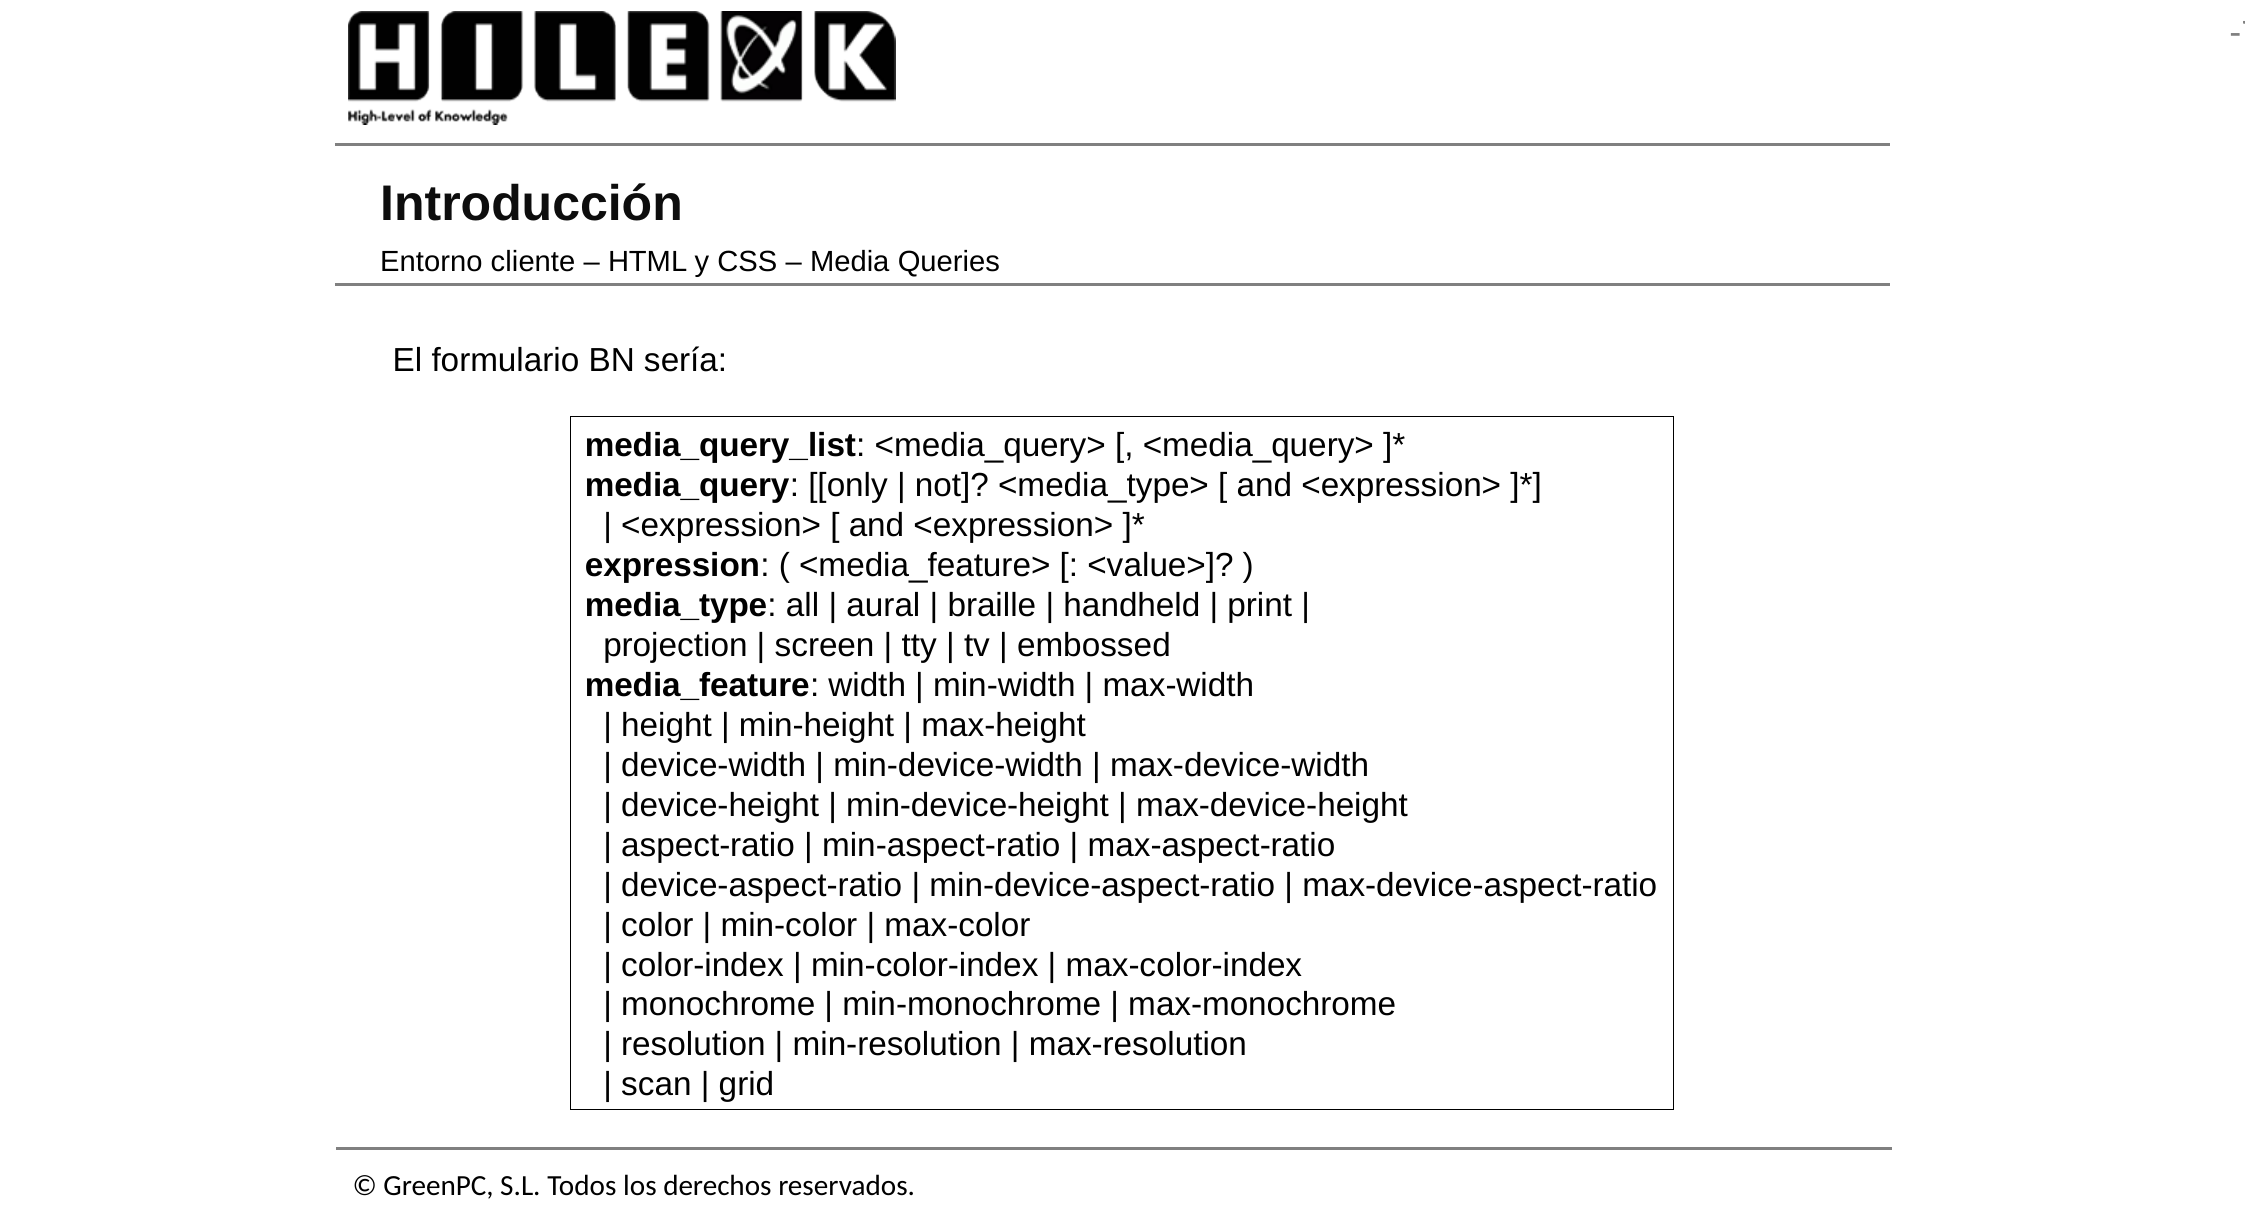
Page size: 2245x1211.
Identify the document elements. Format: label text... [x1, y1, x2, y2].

text_box media_query_list: <media_query> [, <media_query> ]* media_query: [[only | not]? <media_type> [ and <expression> ]*] | <expression> [ and <expression> ]* expression: ( <media_feature> [: <value>]? ) media_type: all | aural | braille | handheld | print | projection | screen | tty | tv | embossed media_feature: width | min-width | max-width | height | min-height | max-height | device-width | min-device-width | max-device-width | device-height | min-device-height | max-device-height | aspect-ratio | min-aspect-ratio | max-aspect-ratio | device-aspect-ratio | min-device-aspect-ratio | max-device-aspect-ratio | color | min-color | max-color | color-index | min-color-index | max-color-index | monochrome | min-monochrome | max-monochrome | resolution | min-resolution | max-resolution | scan | grid [570, 416, 1674, 1110]
text_box El formulario BN sería: [377, 331, 1843, 386]
title Introducción [360, 159, 1879, 241]
picture [348, 11, 896, 125]
list Entorno cliente – HTML y CSS – Media Queries [360, 231, 1501, 288]
